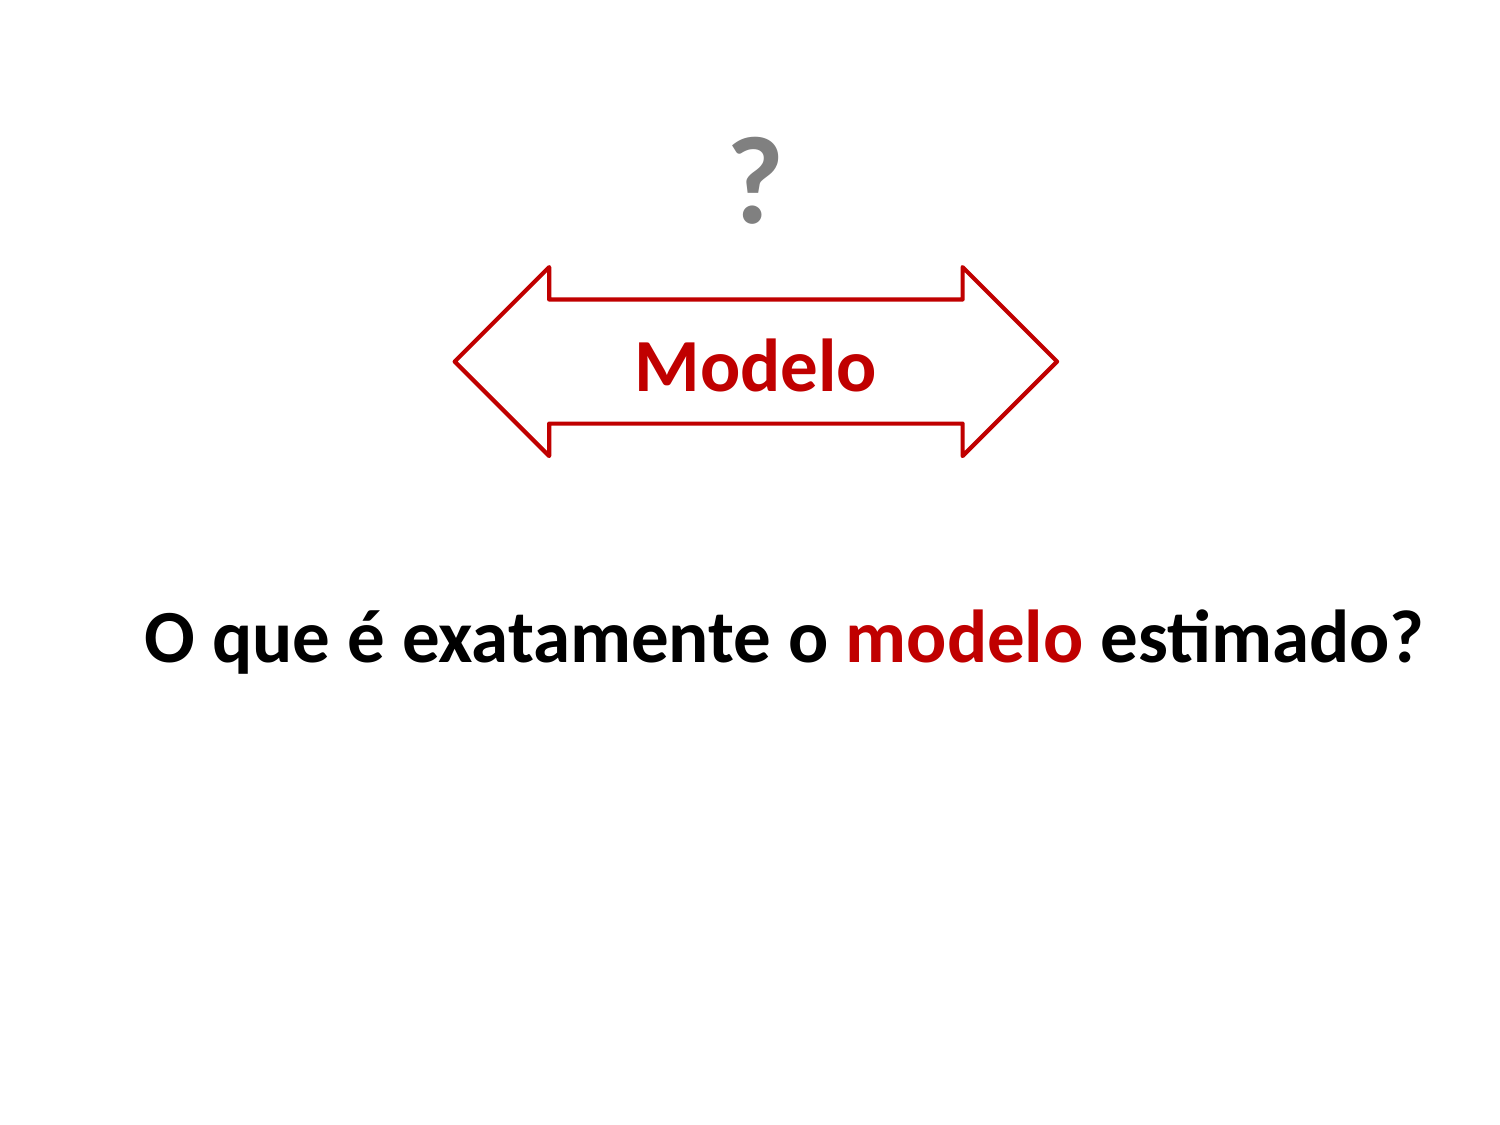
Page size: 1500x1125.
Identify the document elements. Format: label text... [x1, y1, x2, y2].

text_box Modelo [452, 265, 1060, 459]
title O que é exatamente o modelo estimado? [69, 538, 1500, 727]
text_box ? [667, 79, 845, 268]
